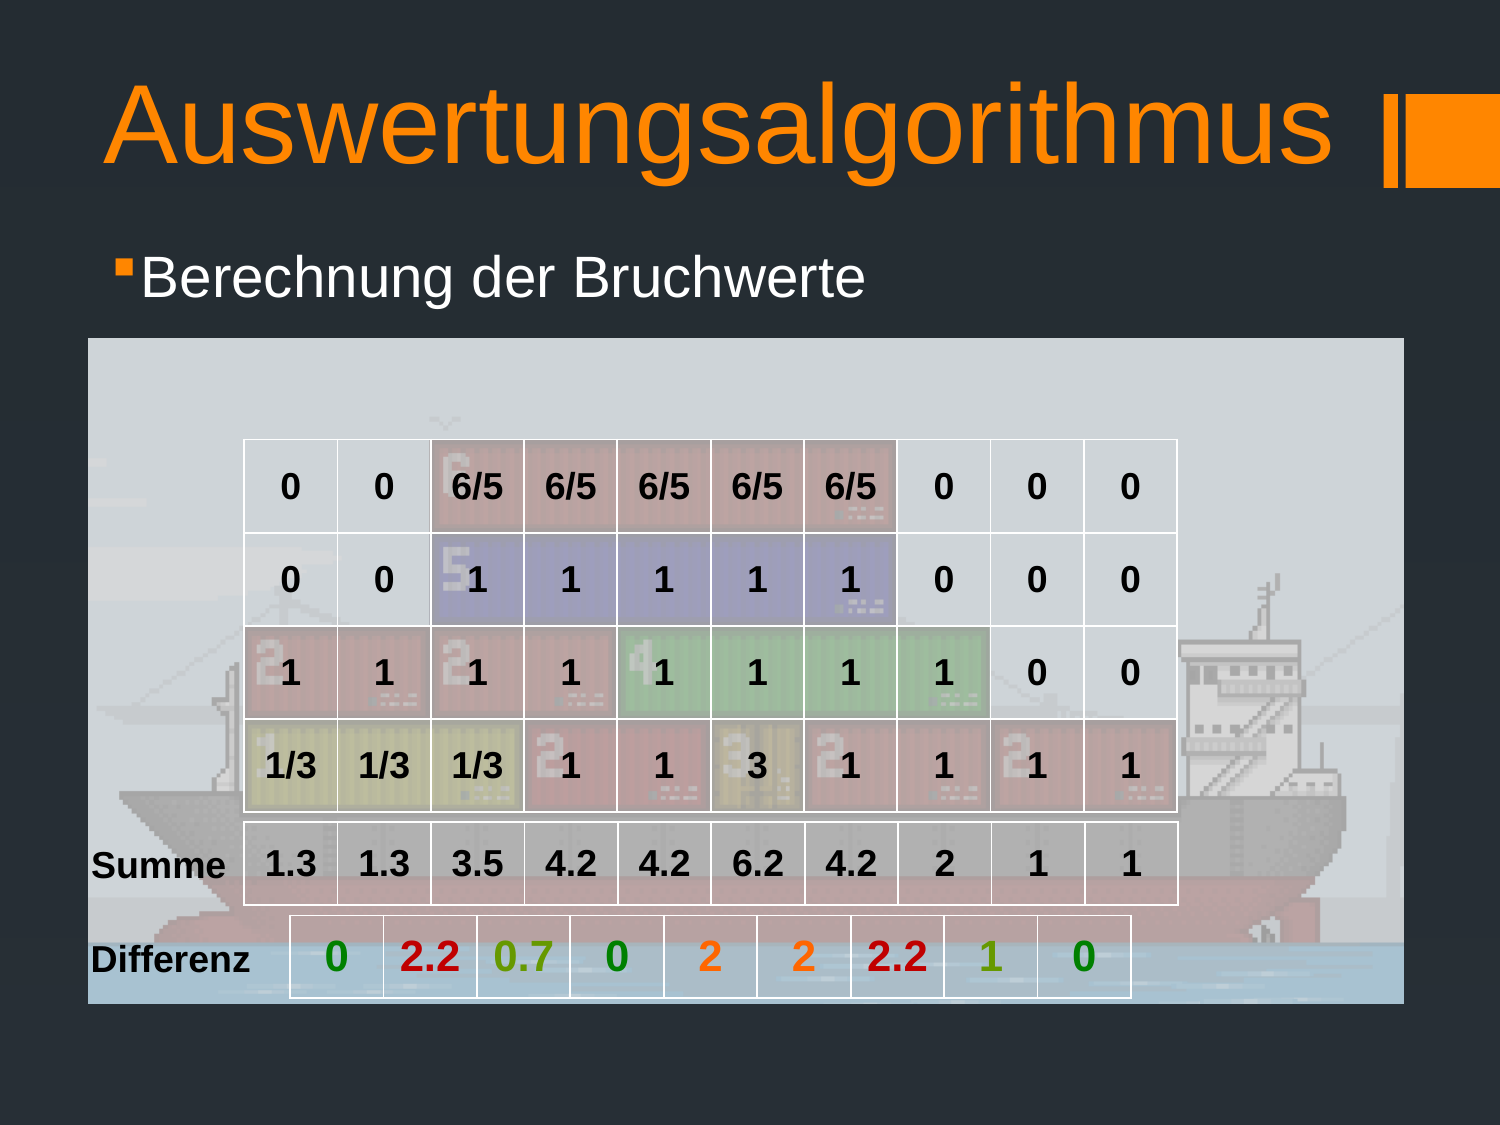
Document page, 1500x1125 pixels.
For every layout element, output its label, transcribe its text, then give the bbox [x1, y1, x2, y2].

text_box Summe [76, 834, 82, 894]
picture [87, 337, 1405, 1004]
title Auswertungsalgorithmus [88, 54, 1350, 209]
text_box Differenz [75, 927, 82, 988]
list Berechnung der Bruchwerte [88, 231, 1412, 1035]
